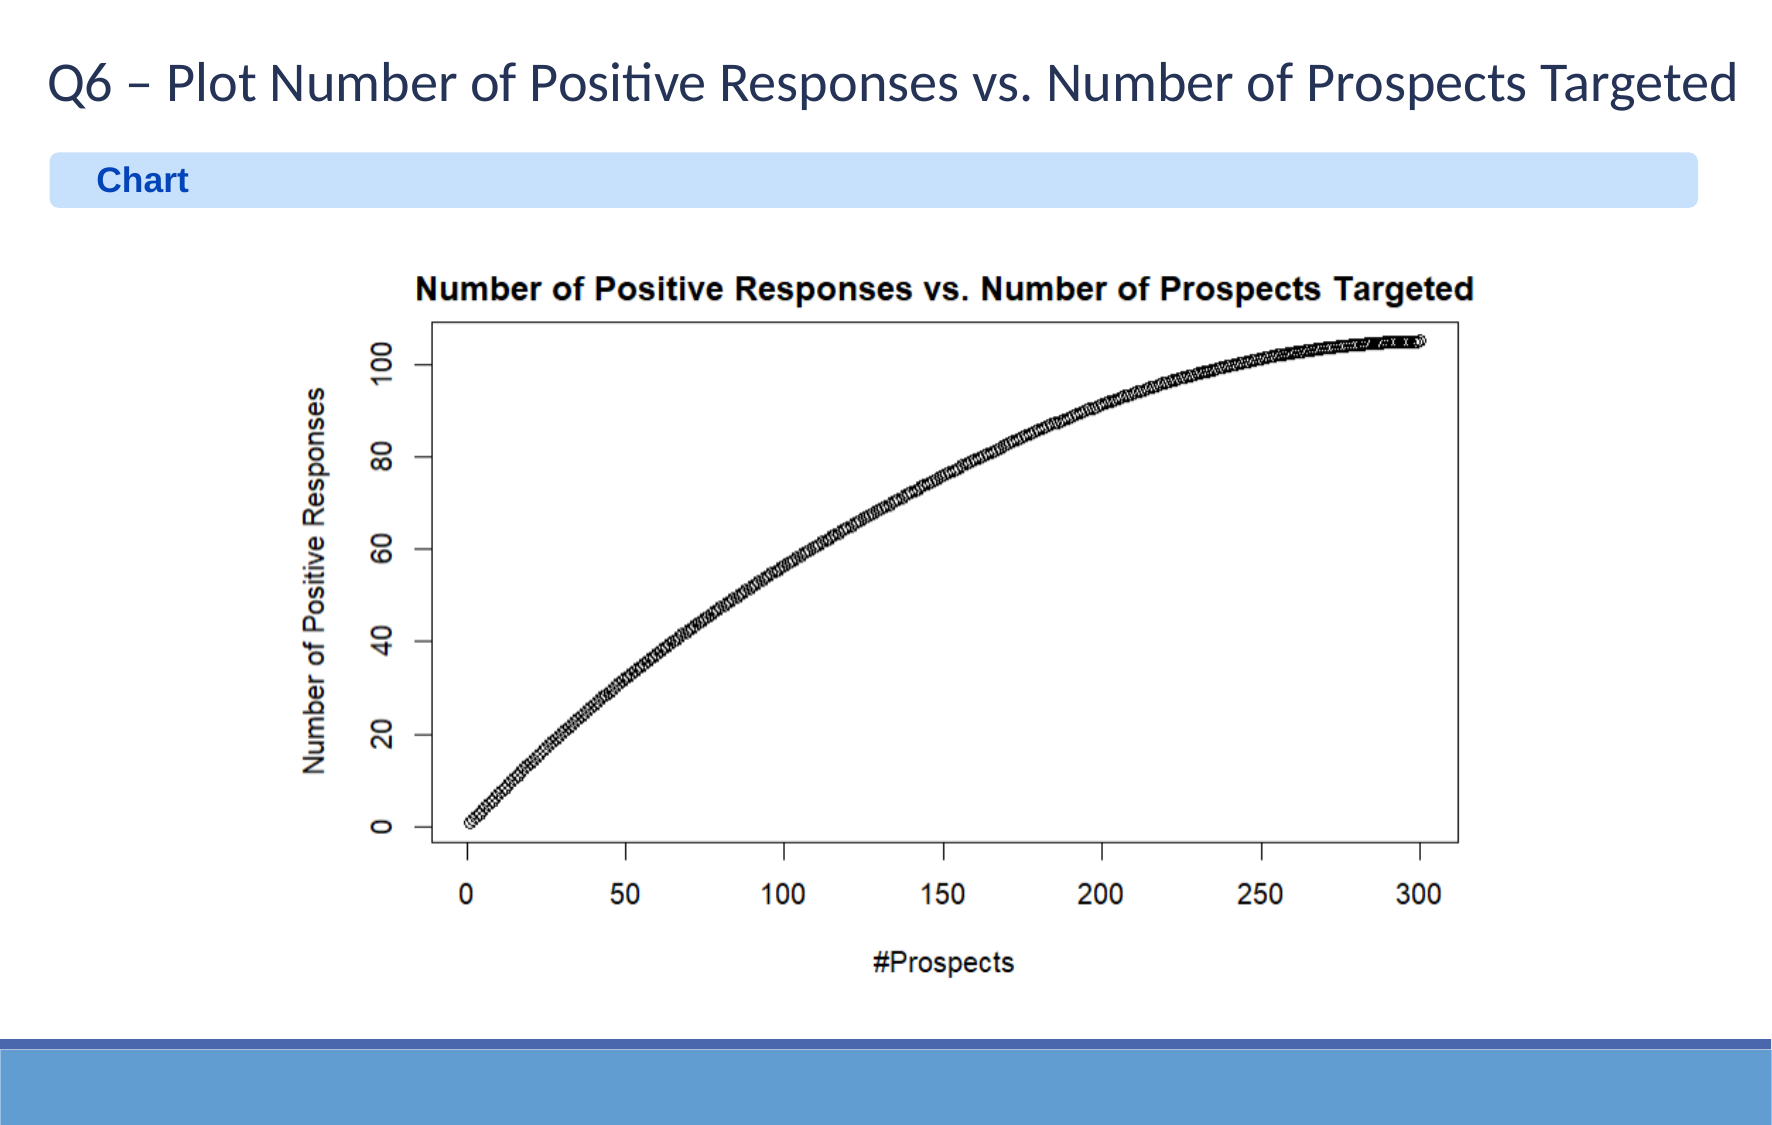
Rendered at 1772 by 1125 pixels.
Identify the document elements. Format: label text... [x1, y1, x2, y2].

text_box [49, 152, 1699, 209]
text_box Q6 – Plot Number of Positive Responses vs. Number of Prospects Targeted [32, 37, 1772, 120]
picture [285, 258, 1486, 989]
